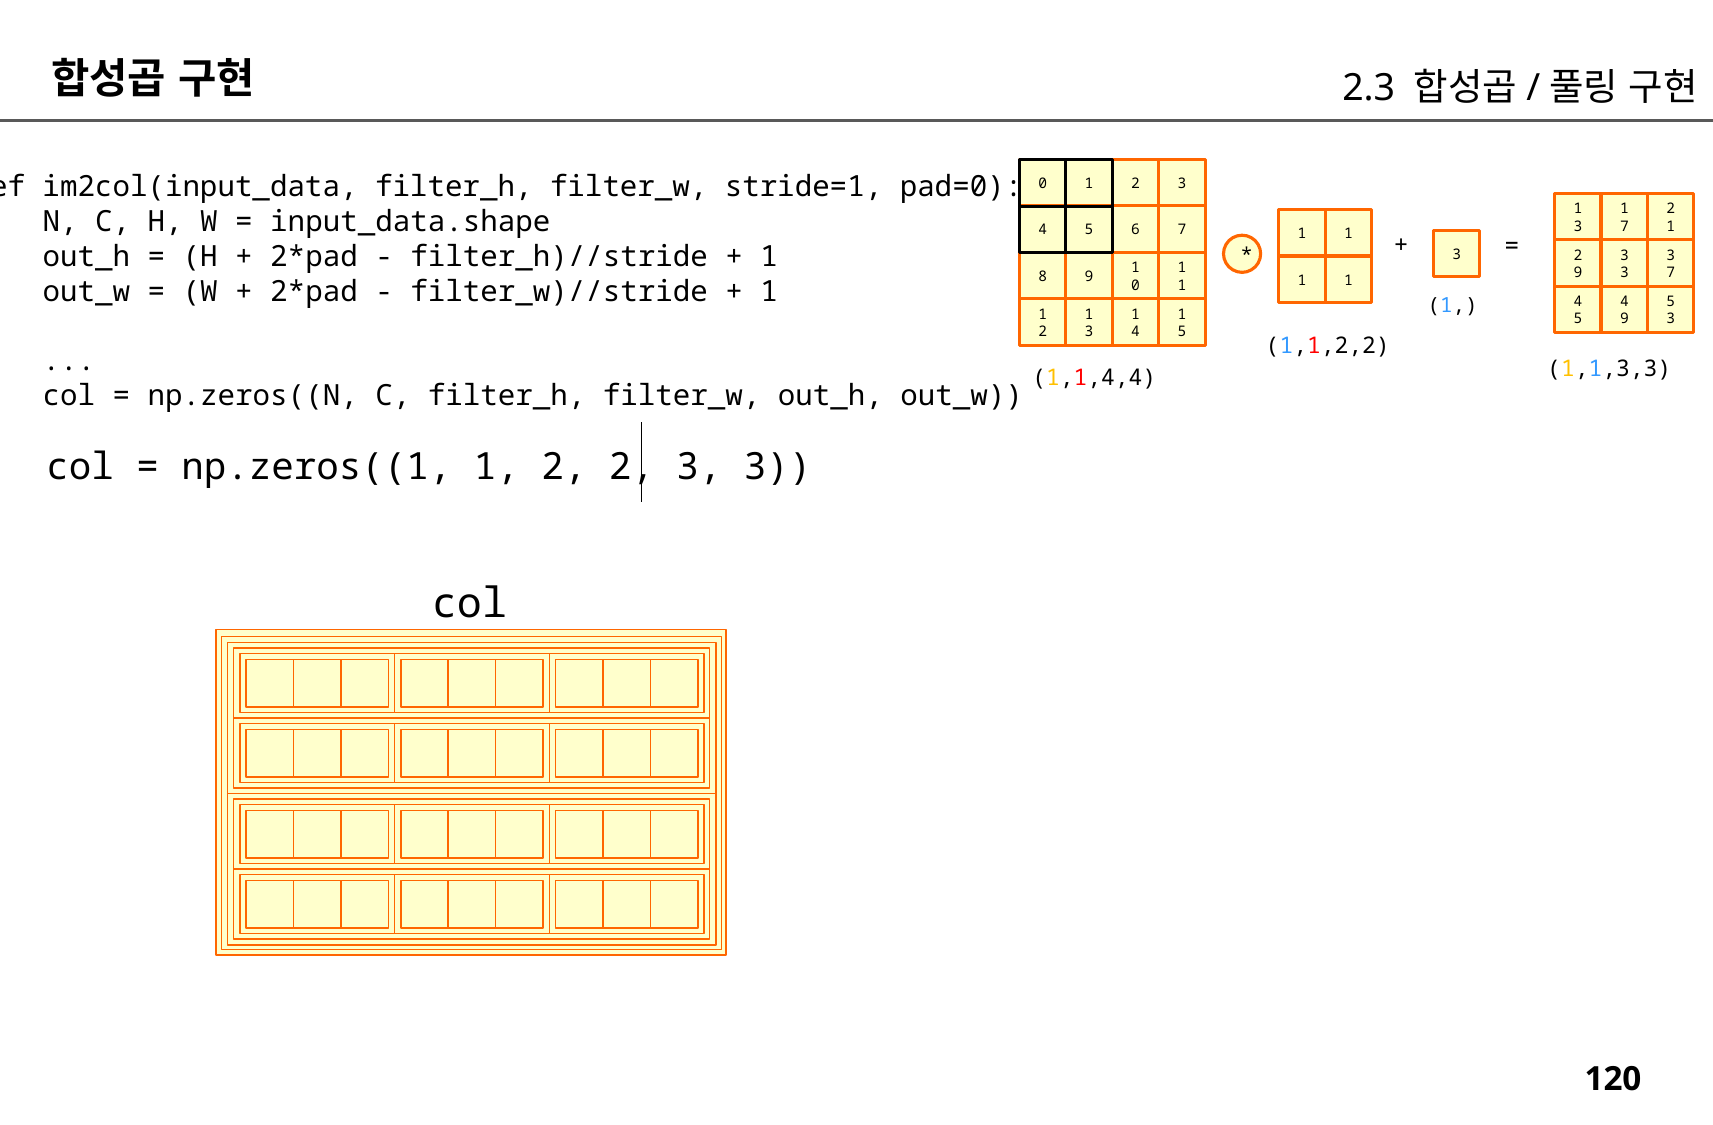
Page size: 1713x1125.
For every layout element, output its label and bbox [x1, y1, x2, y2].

text_box [1431, 228, 1482, 279]
text_box [1277, 207, 1374, 304]
text_box [1553, 191, 1696, 335]
text_box [1221, 233, 1263, 275]
text_box [1250, 323, 1405, 366]
text_box [214, 568, 728, 957]
text_box [11, 13, 803, 105]
text_box [31, 421, 827, 503]
text_box [1489, 221, 1535, 267]
text_box [1532, 346, 1686, 389]
text_box [1412, 283, 1493, 324]
text_box [916, 44, 1713, 111]
text_box [0, 157, 1207, 419]
text_box [1378, 220, 1424, 266]
